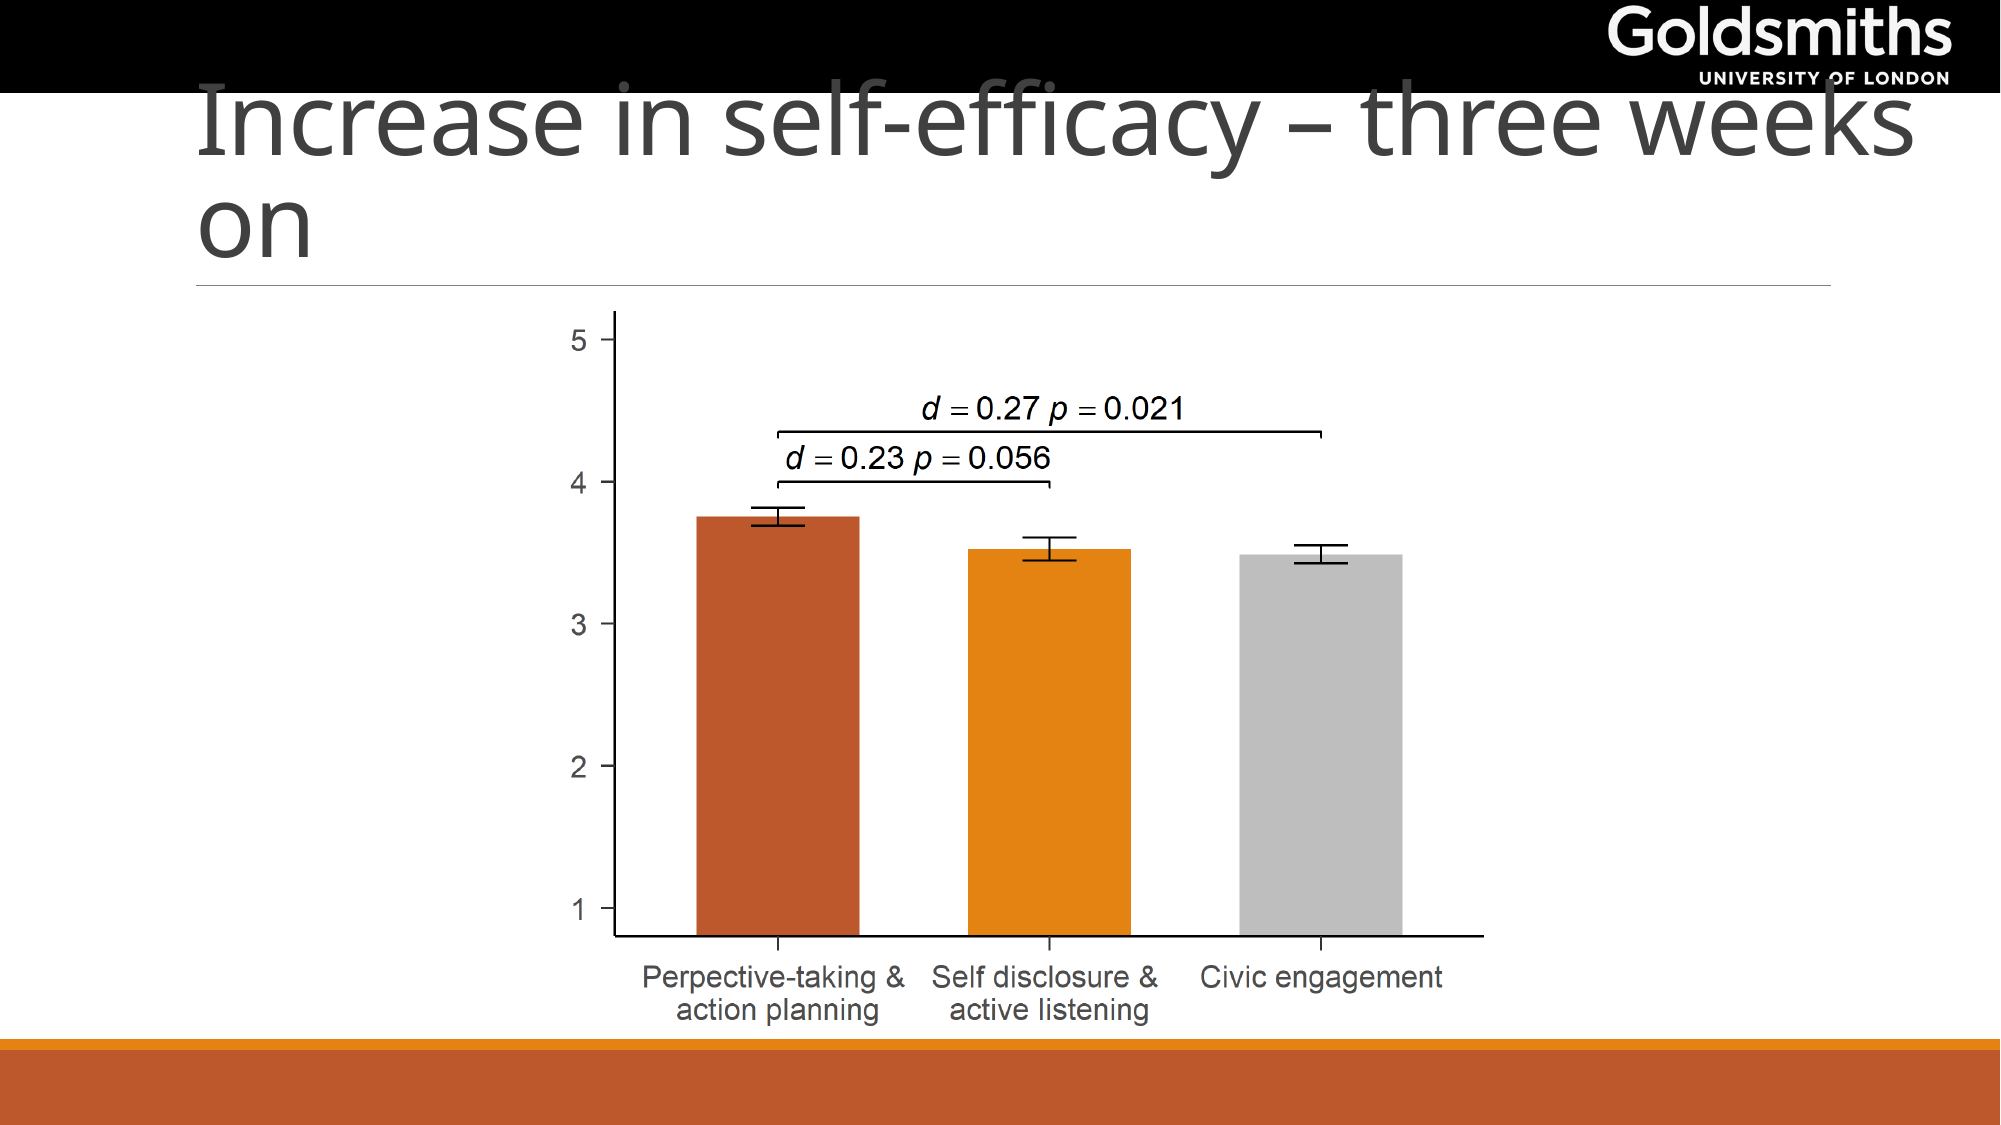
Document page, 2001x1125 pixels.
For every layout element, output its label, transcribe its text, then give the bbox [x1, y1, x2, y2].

title Increase in self-efficacy – three weeks on [180, 47, 1964, 285]
picture [501, 296, 1498, 1032]
picture [1550, 0, 2000, 92]
